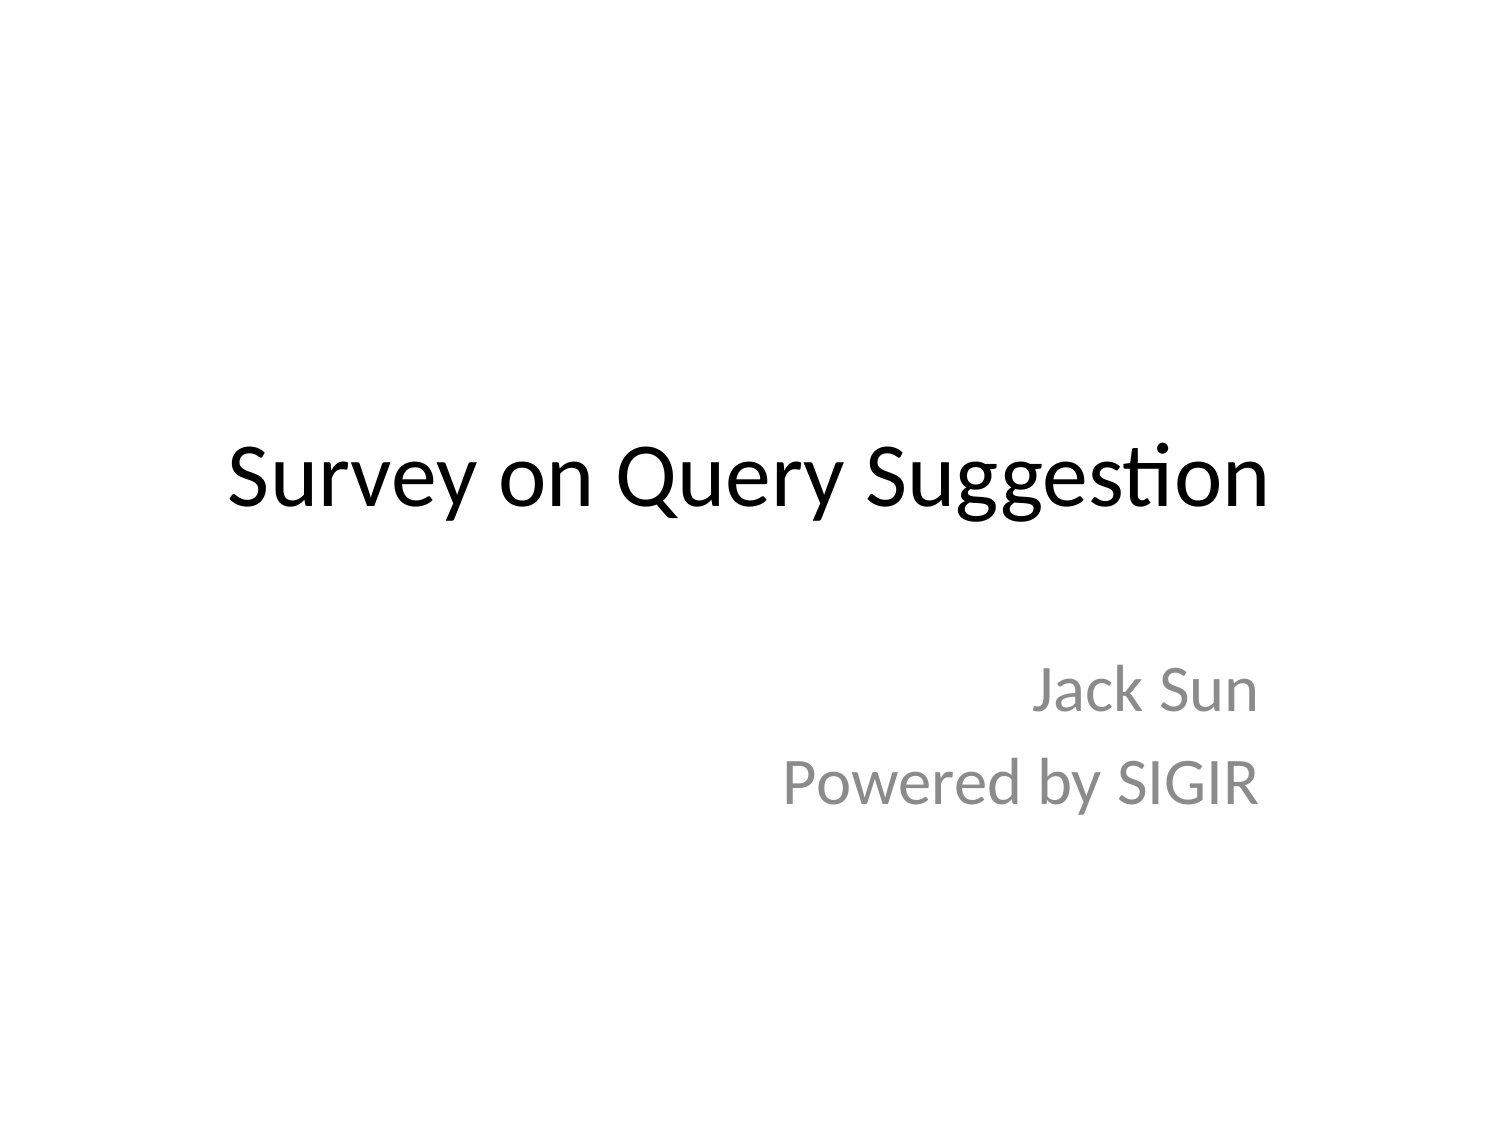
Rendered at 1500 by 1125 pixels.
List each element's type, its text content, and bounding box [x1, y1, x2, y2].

title Survey on Query Suggestion [112, 349, 1388, 591]
subtitle Jack Sun Powered by SIGIR [225, 637, 1275, 925]
